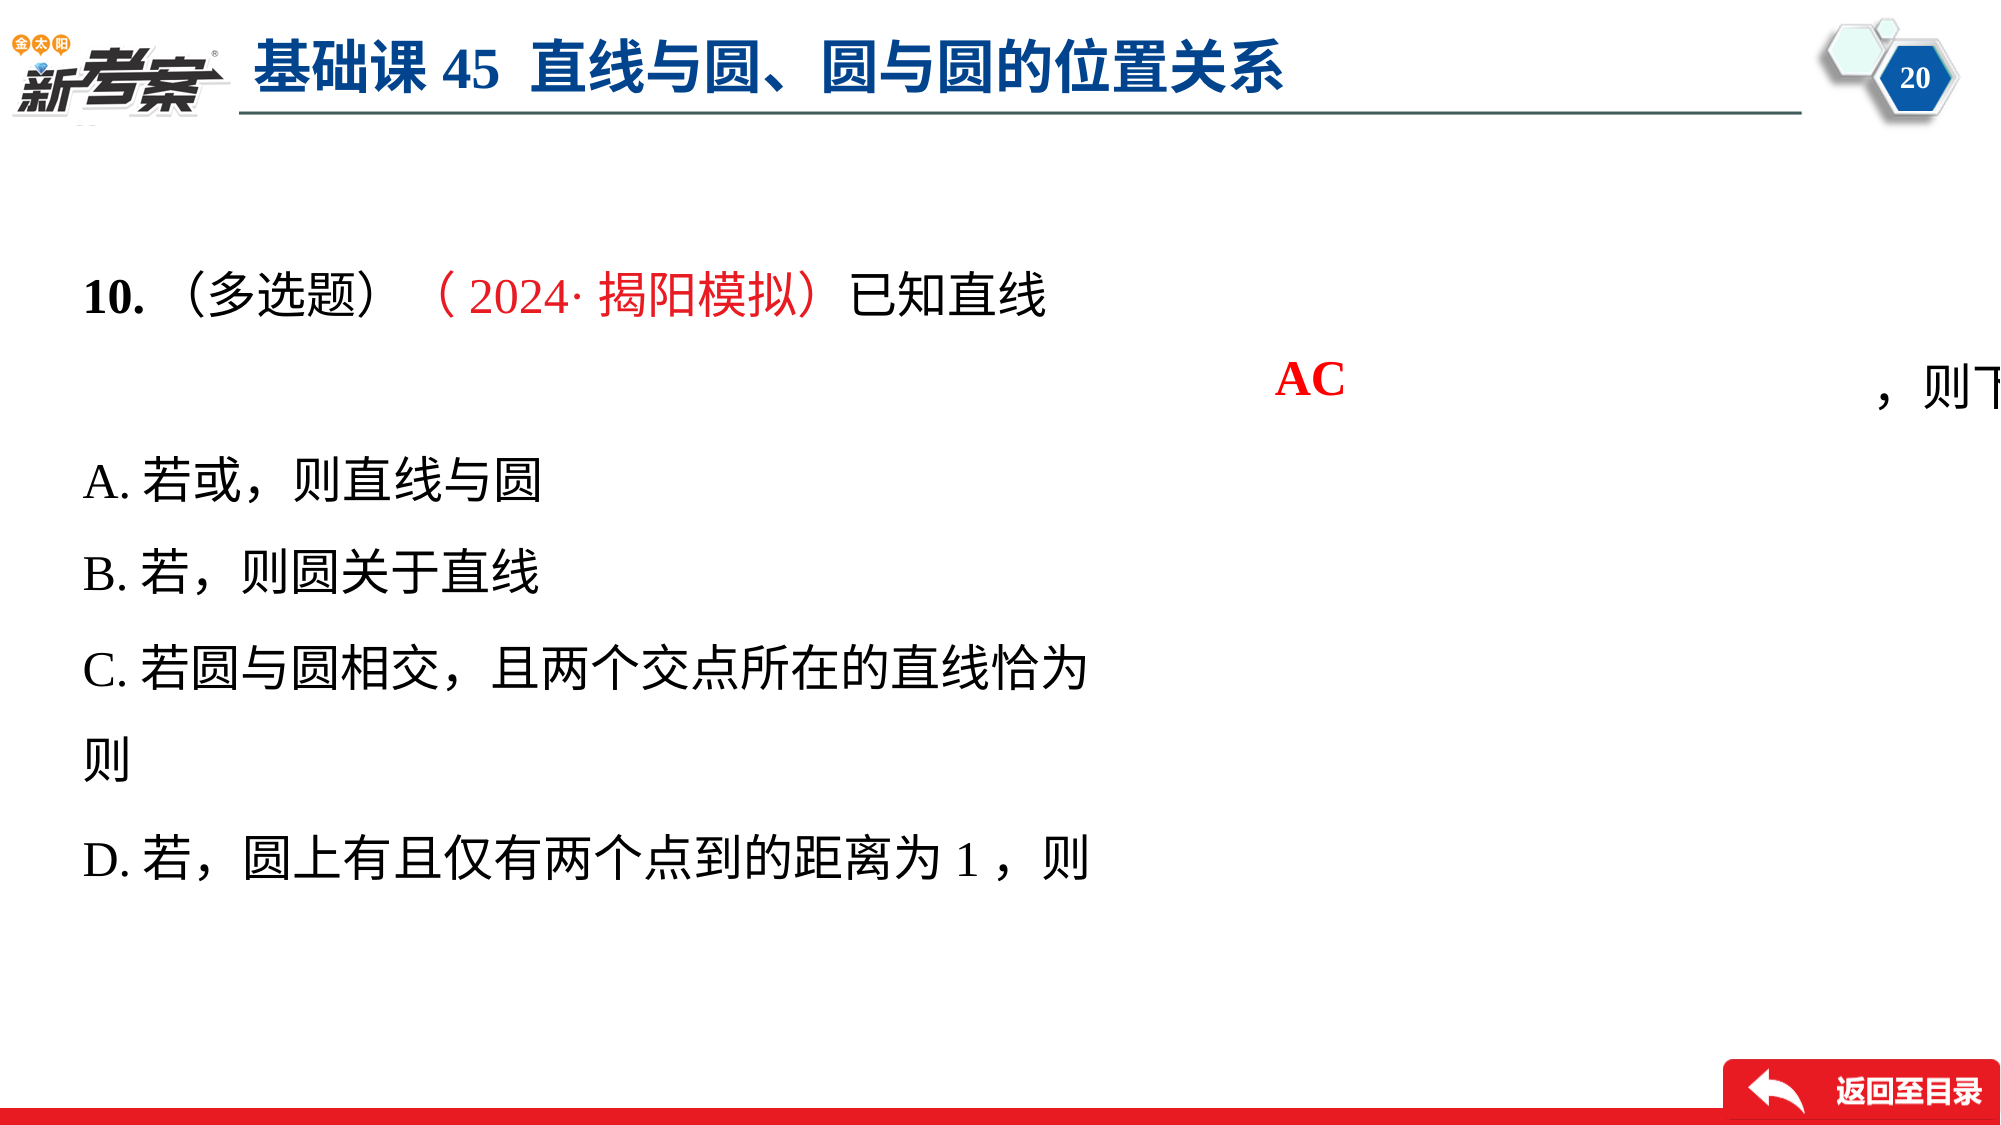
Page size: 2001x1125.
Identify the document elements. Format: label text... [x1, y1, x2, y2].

text_box AC [1256, 345, 1366, 404]
picture [0, 0, 2001, 1125]
